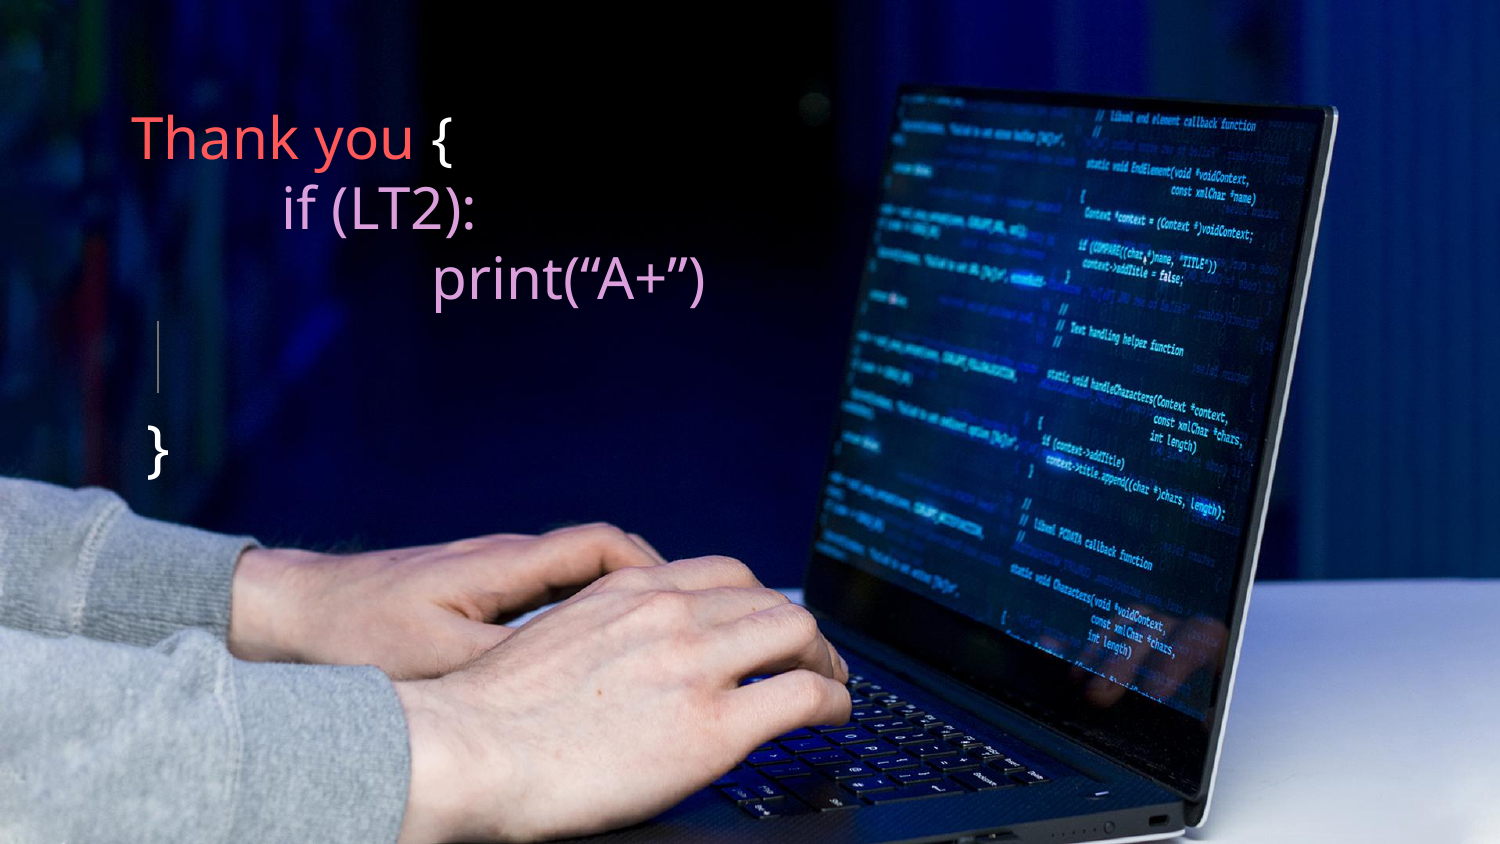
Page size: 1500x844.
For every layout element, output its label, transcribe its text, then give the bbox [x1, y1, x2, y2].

picture [0, 0, 1500, 844]
text_box } [116, 393, 200, 498]
title Thank you { if (LT2): print(“A+”) [116, 88, 751, 323]
